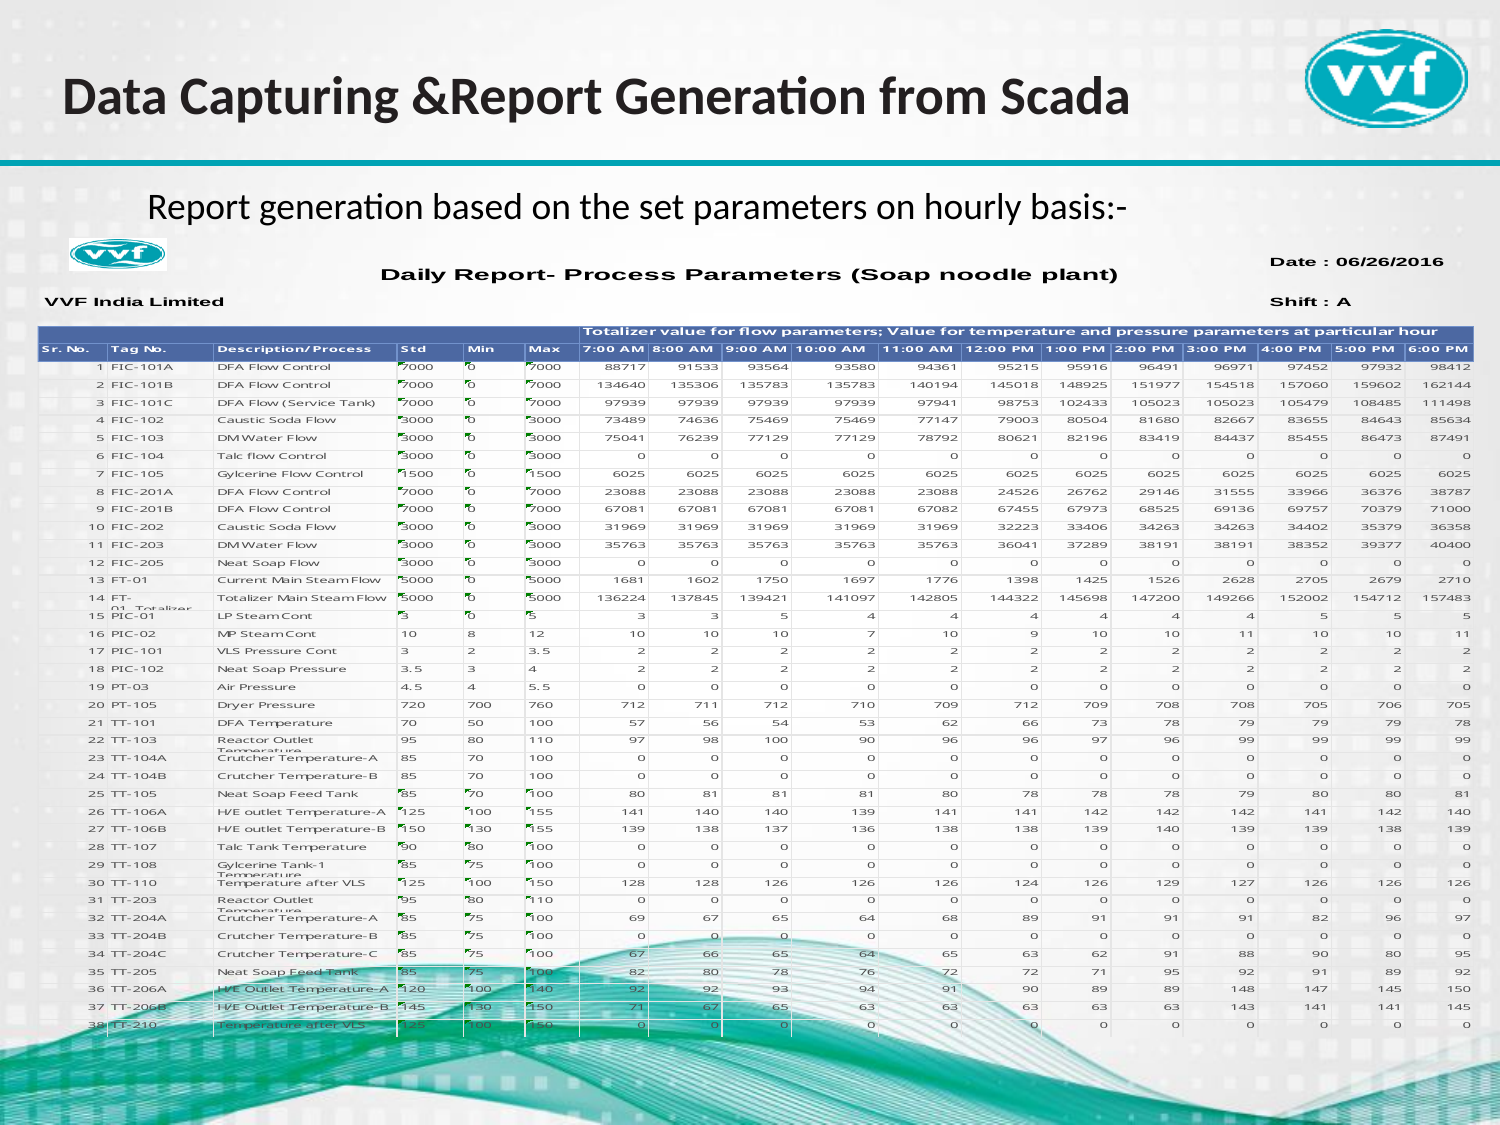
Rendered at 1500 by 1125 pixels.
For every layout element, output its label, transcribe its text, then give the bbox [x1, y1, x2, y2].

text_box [37, 237, 1476, 1038]
picture [0, 166, 1500, 1125]
title Data Capturing &Report Generation from Scada [62, 60, 1438, 126]
text_box Report generation based on the set parameters on hourly basis:- [132, 174, 1246, 235]
picture [0, 0, 1500, 160]
